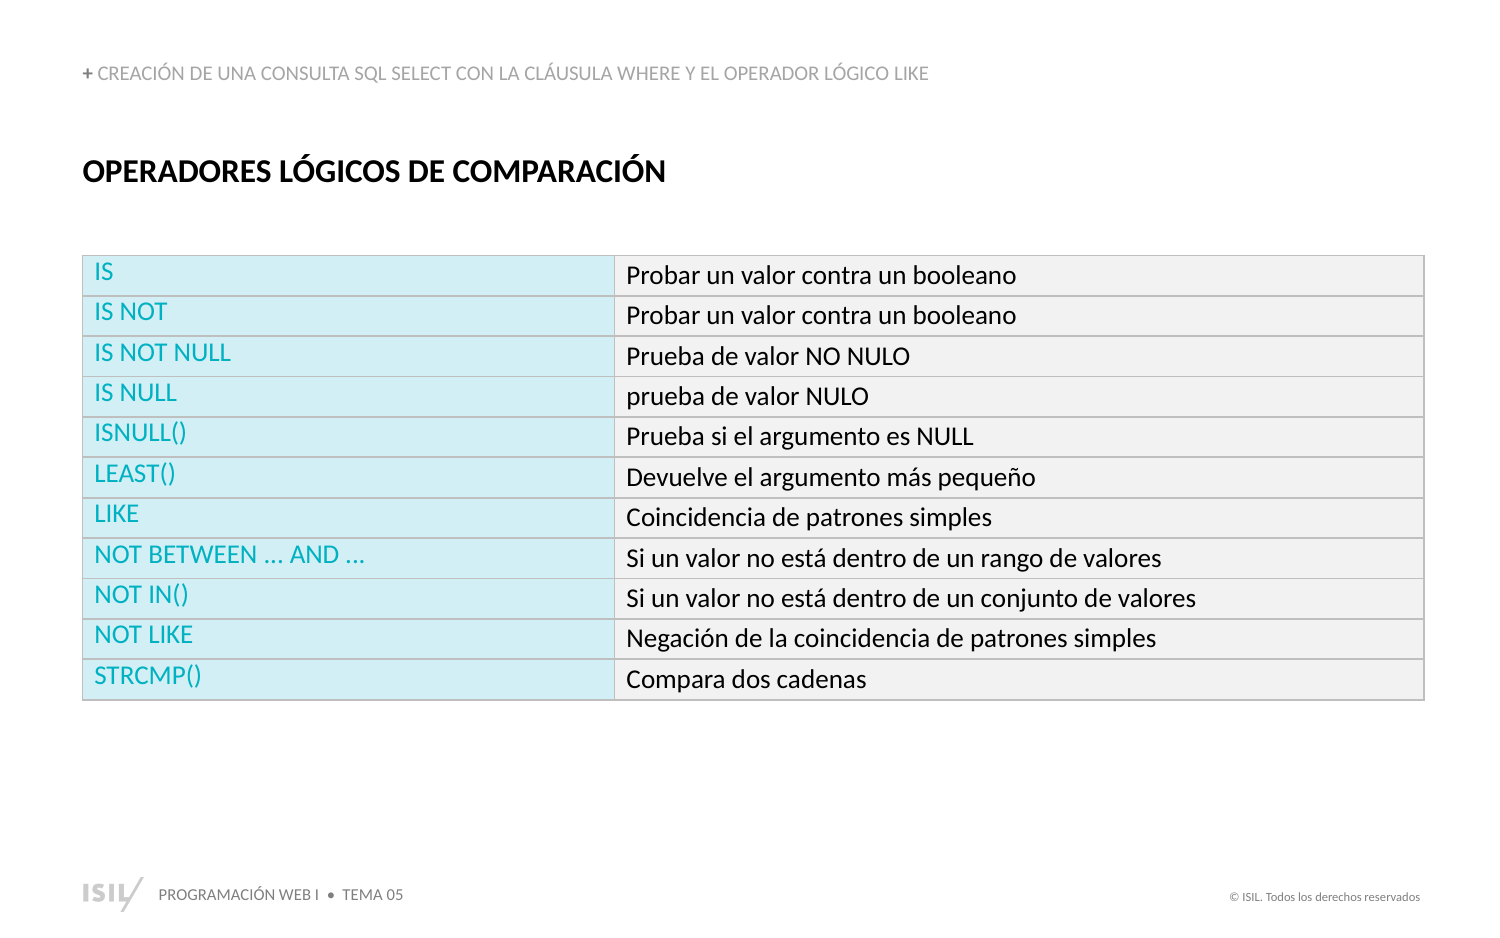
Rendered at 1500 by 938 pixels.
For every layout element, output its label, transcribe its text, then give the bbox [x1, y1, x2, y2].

table_cell Si un valor no está dentro de un conjunto de valores [615, 579, 1423, 618]
table_cell Compara dos cadenas [615, 660, 1423, 699]
table_cell prueba de valor NULO [615, 377, 1423, 416]
table_cell NOT BETWEEN ... AND ... [83, 539, 614, 578]
table_cell STRCMP() [83, 660, 614, 699]
table_cell LIKE [83, 499, 614, 537]
table_cell Devuelve el argumento más pequeño [615, 458, 1423, 497]
table_cell Prueba de valor NO NULO [615, 337, 1423, 376]
table_cell Coincidencia de patrones simples [615, 499, 1423, 537]
table_cell ISNULL() [83, 418, 614, 456]
table_cell Prueba si el argumento es NULL [615, 418, 1423, 456]
table_header Probar un valor contra un booleano [615, 256, 1423, 295]
table_cell NOT IN() [83, 579, 614, 618]
table_cell IS NOT [83, 297, 614, 335]
table_cell Negación de la coincidencia de patrones simples [615, 620, 1423, 658]
text_box OPERADORES LÓGICOS DE COMPARACIÓN [82, 149, 833, 190]
table_cell LEAST() [83, 458, 614, 497]
table_cell Si un valor no está dentro de un rango de valores [615, 539, 1423, 578]
table_cell IS NULL [83, 377, 614, 416]
table_cell Probar un valor contra un booleano [615, 297, 1423, 335]
table_cell IS NOT NULL [83, 337, 614, 376]
table_cell NOT LIKE [83, 620, 614, 658]
table_header IS [83, 256, 614, 295]
text_box + CREACIÓN DE UNA CONSULTA SQL SELECT CON LA CLÁUSULA WHERE Y EL OPERADOR LÓGICO LIKE [82, 61, 1282, 85]
